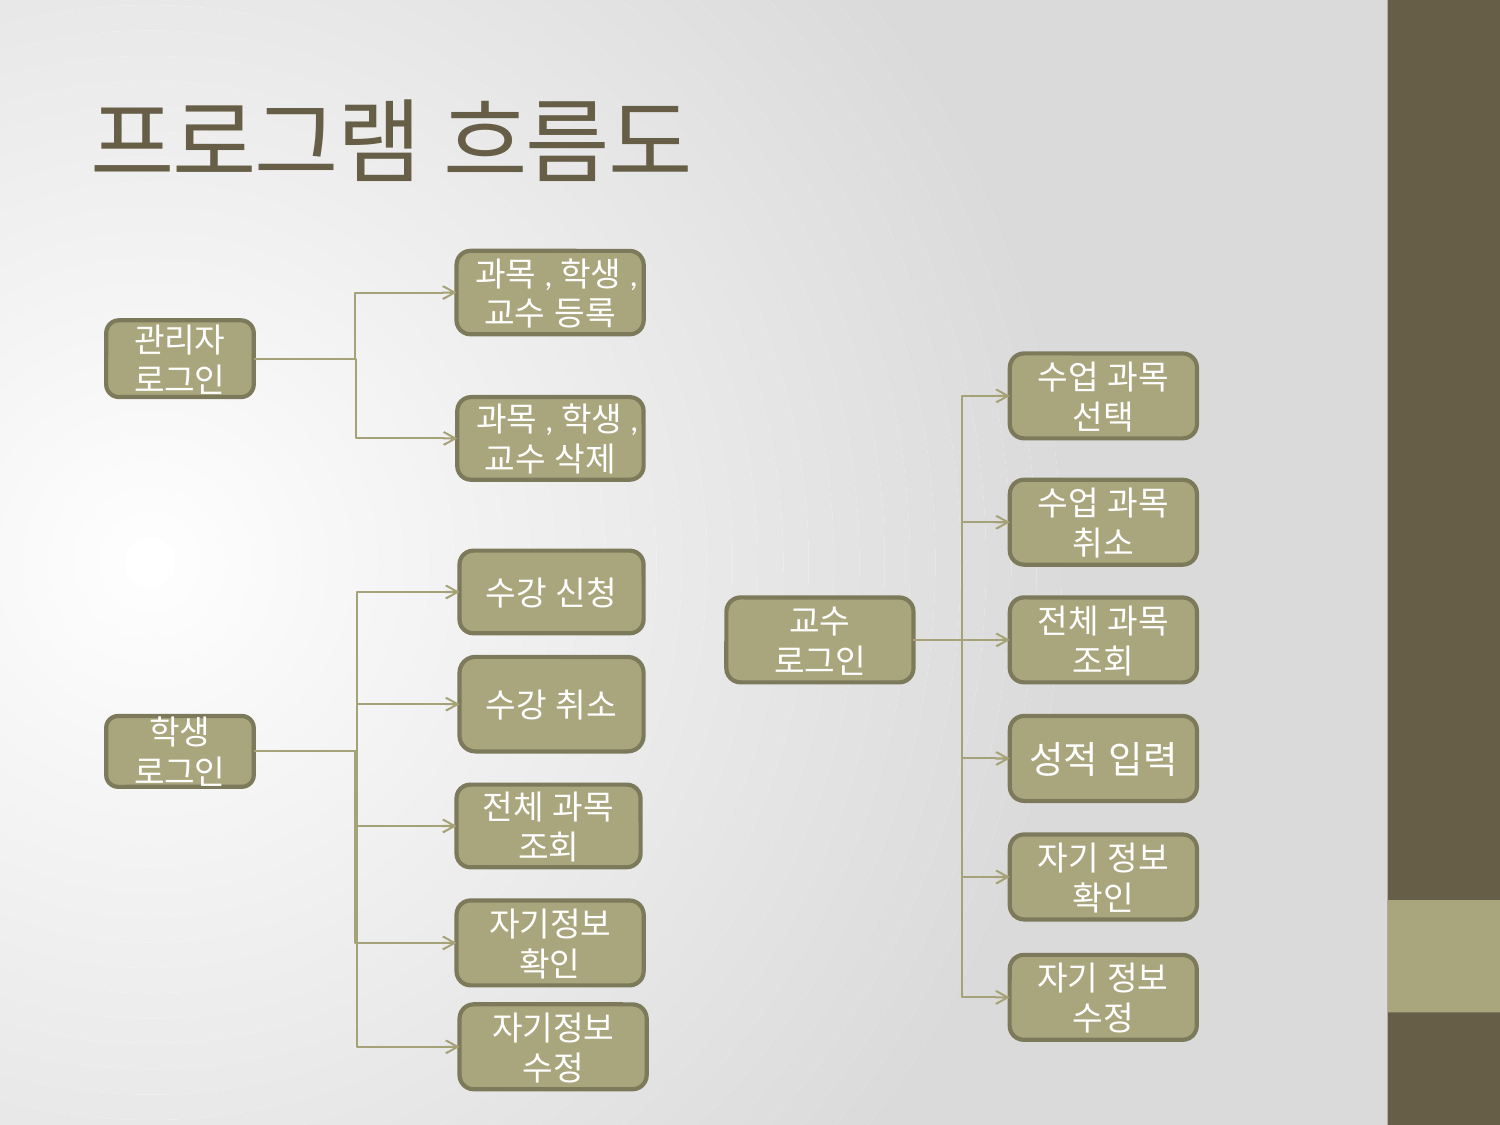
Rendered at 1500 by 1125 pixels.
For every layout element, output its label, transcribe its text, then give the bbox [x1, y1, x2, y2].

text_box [253, 703, 461, 745]
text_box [253, 362, 458, 439]
text_box 과목,학생,교수 삭제 [455, 394, 646, 482]
text_box 성적 입력 [1021, 713, 1200, 804]
text_box 자기정보 수정 [457, 1002, 649, 1092]
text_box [253, 591, 461, 700]
text_box 수강 취소 [471, 654, 646, 754]
text_box 수업 과목 취소 [1021, 477, 1200, 567]
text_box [912, 521, 1011, 634]
text_box 학생 로그인 [104, 713, 250, 789]
text_box 전체 과목 조회 [1021, 595, 1200, 685]
text_box 자기 정보 수정 [1007, 952, 1199, 1042]
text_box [253, 292, 457, 360]
text_box 자기정보 확인 [471, 898, 646, 988]
text_box 교수 로그인 [724, 595, 910, 685]
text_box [912, 639, 1011, 998]
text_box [912, 395, 1011, 519]
text_box 자기 정보 확인 [1021, 832, 1200, 922]
title 프로그램 흐름도 [75, 45, 1325, 233]
text_box 수업 과목 선택 [1007, 351, 1200, 441]
text_box 관리자 로그인 [104, 318, 250, 400]
text_box 수강 신청 [457, 548, 646, 636]
text_box 전체 과목 조회 [471, 782, 643, 870]
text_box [253, 750, 461, 1048]
text_box 과목,학생,교수 등록 [454, 248, 646, 337]
